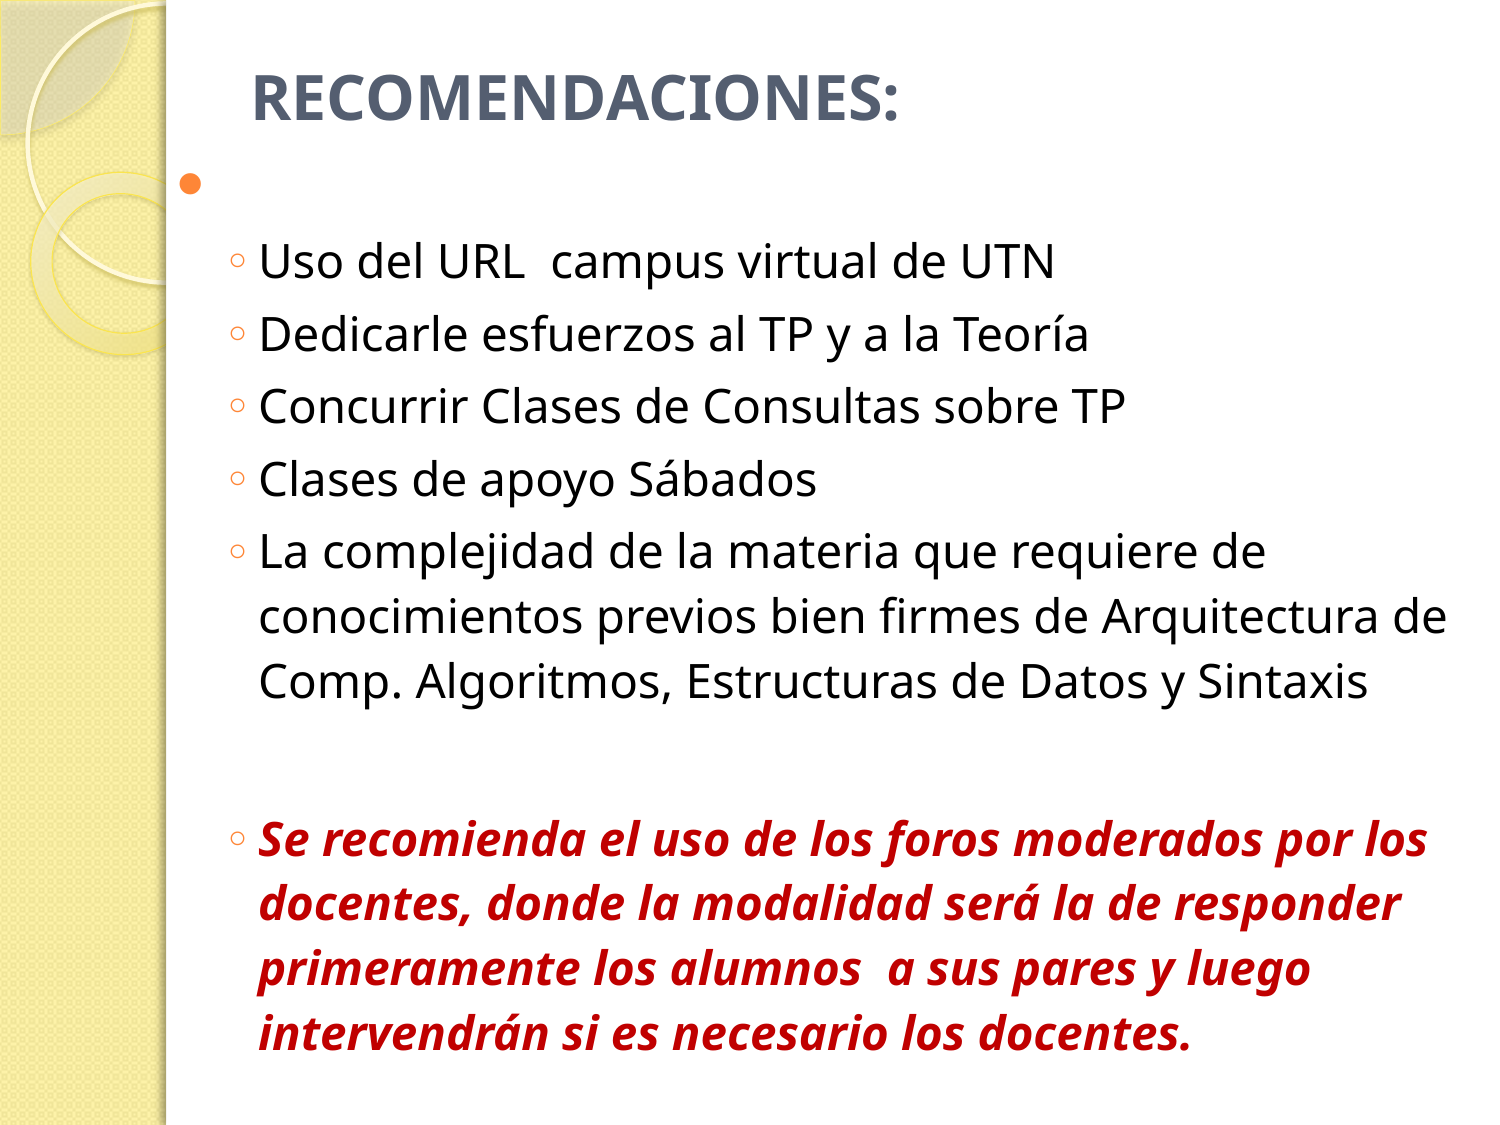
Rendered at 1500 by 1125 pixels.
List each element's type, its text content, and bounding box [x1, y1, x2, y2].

list Uso del URL campus virtual de UTN Dedicarle esfuerzos al TP y a la Teoría Concurrir Clases de Consultas sobre TP Clases de apoyo Sábados La complejidad de la materia que requiere de conocimientos previos bien firmes de Arquitectura de Comp. Algoritmos, Estructuras de Datos y Sintaxis Se recomienda el uso de los foros moderados por los docentes, donde la modalidad será la de responder primeramente los alumnos a sus pares y luego intervendrán si es necesario los docentes. [150, 149, 1466, 1125]
title RECOMENDACIONES: [235, 45, 1466, 149]
